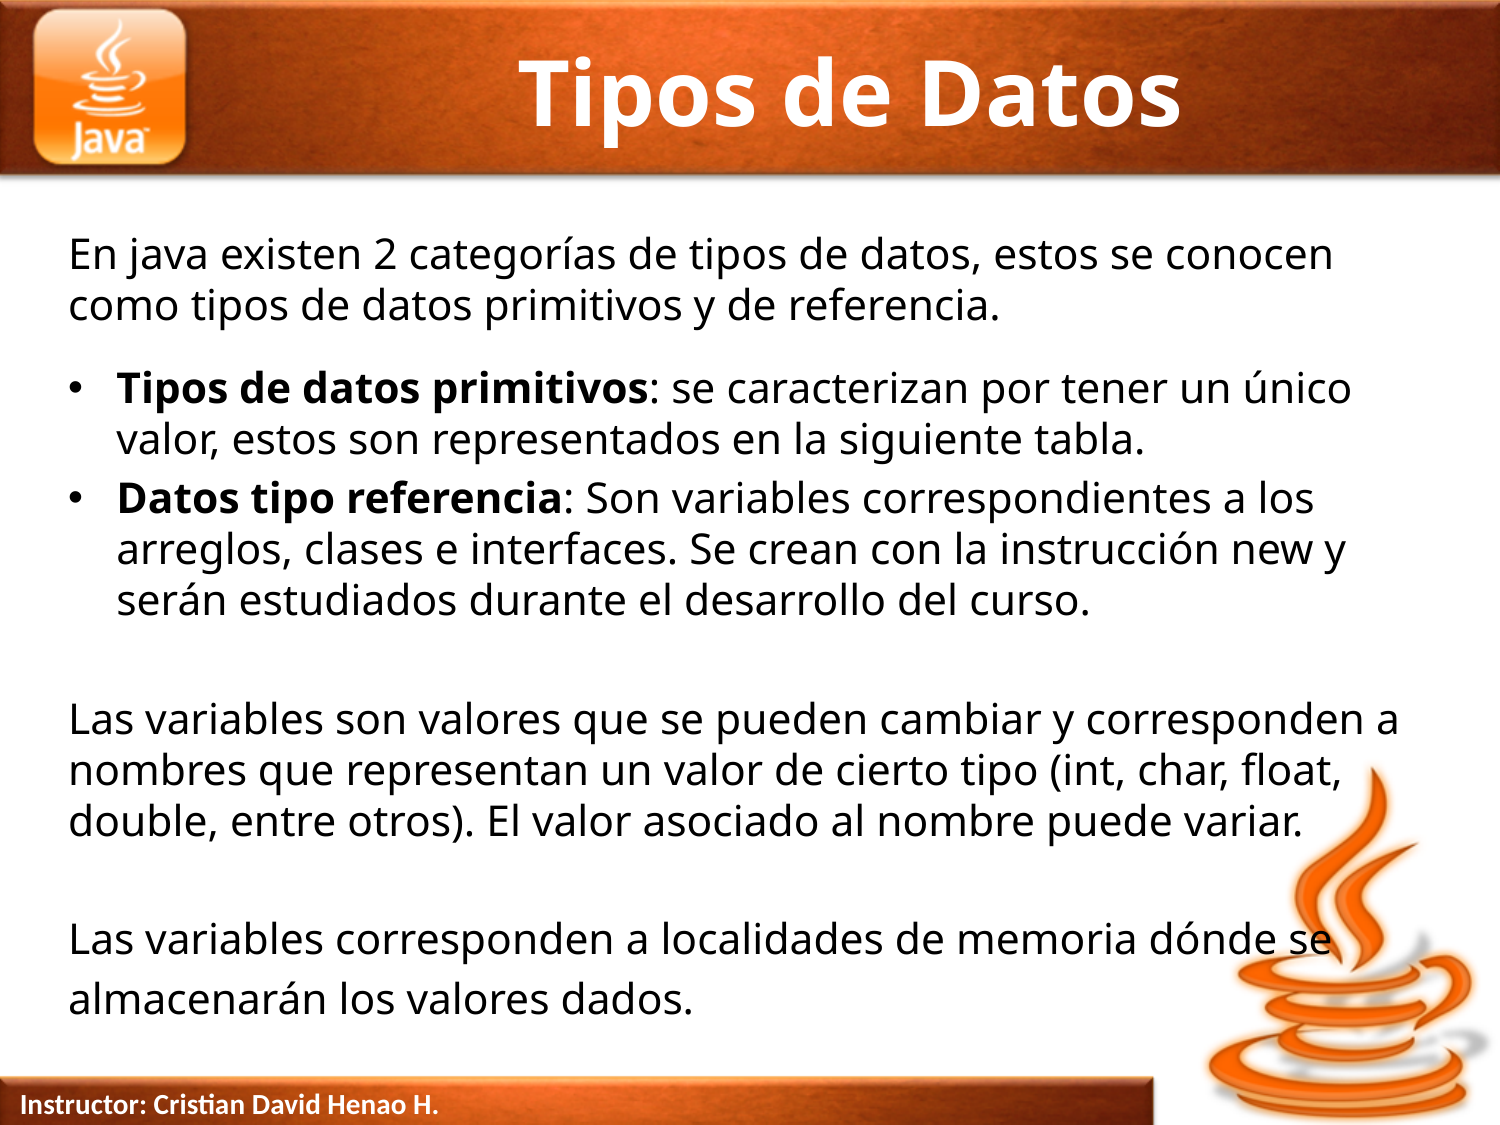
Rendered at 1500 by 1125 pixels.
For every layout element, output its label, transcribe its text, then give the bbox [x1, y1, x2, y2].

list En java existen 2 categorías de tipos de datos, estos se conocen como tipos de datos primitivos y de referencia. Tipos de datos primitivos: se caracterizan por tener un único valor, estos son representados en la siguiente tabla. Datos tipo referencia: Son variables correspondientes a los arreglos, clases e interfaces. Se crean con la instrucción new y serán estudiados durante el desarrollo del curso. Las variables son valores que se pueden cambiar y corresponden a nombres que representan un valor de cierto tipo (int, char, float, double, entre otros). El valor asociado al nombre puede variar. Las variables corresponden a localidades de memoria dónde se almacenarán los valores dados. [53, 219, 1424, 1125]
text_box Instructor: Cristian David Henao H. [4, 1082, 1140, 1124]
title Tipos de Datos [218, 1, 1483, 183]
picture [0, 1, 1500, 1125]
